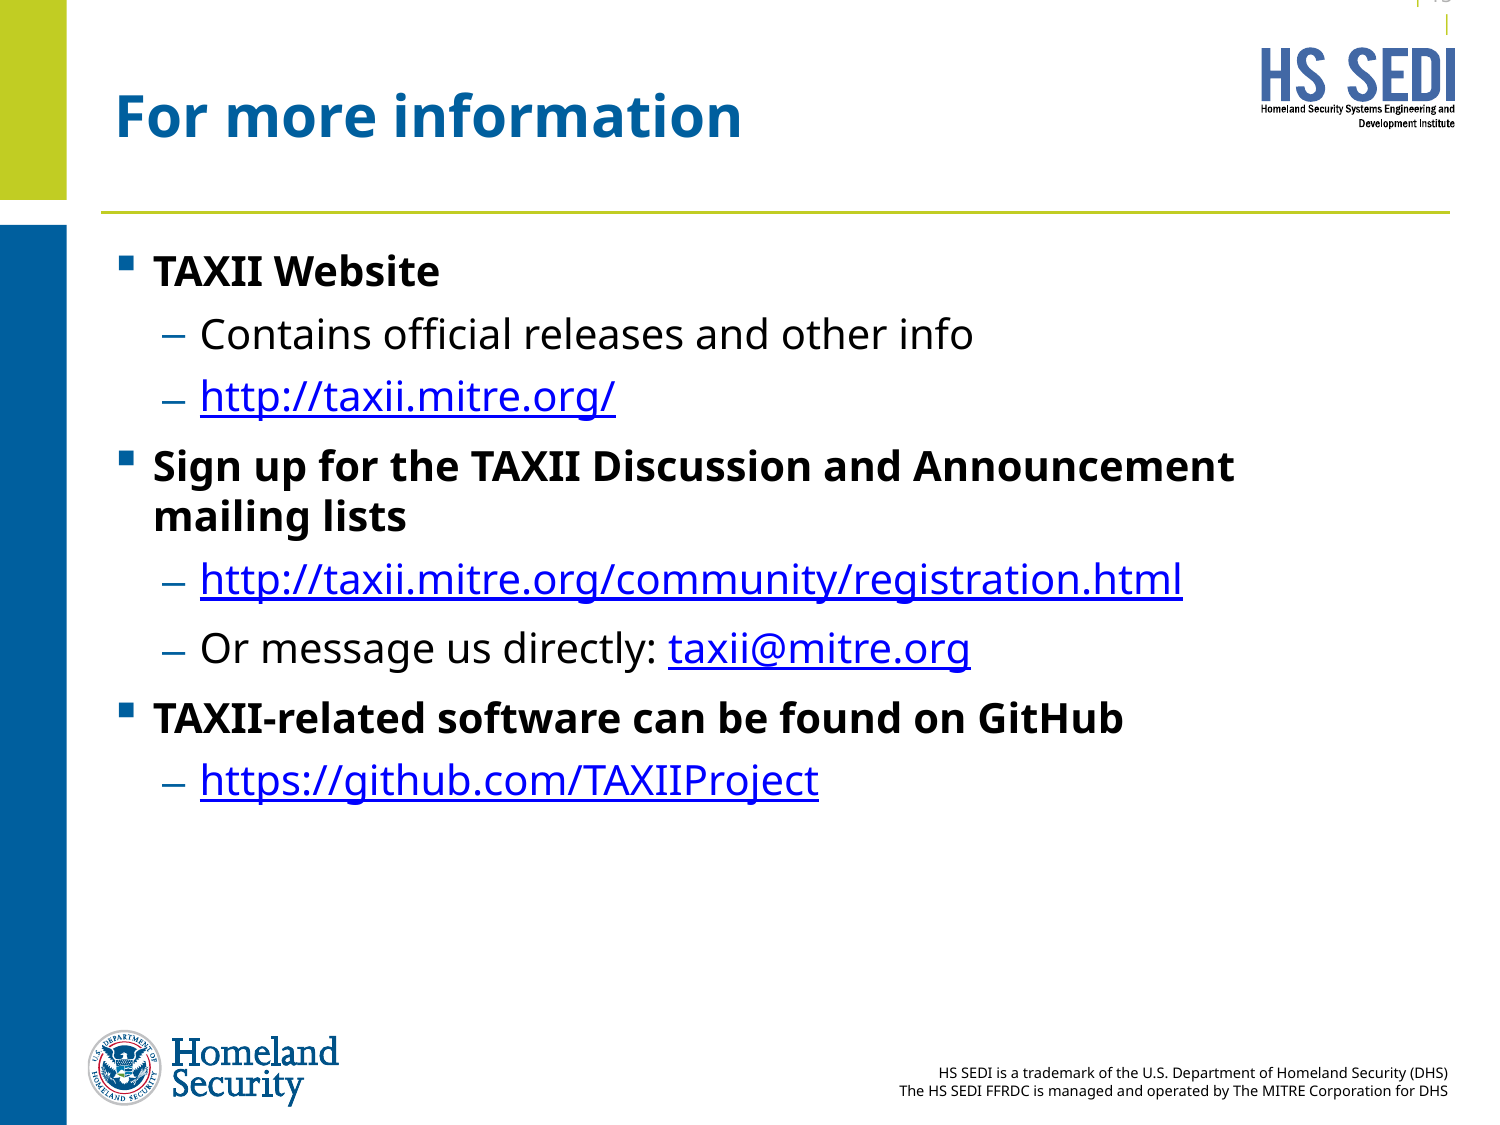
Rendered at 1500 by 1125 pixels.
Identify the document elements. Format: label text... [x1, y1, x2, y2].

list TAXII Website Contains official releases and other info http://taxii.mitre.org/ Sign up for the TAXII Discussion and Announcement mailing lists http://taxii.mitre.org/community/registration.html Or message us directly: taxii@mitre.org TAXII-related software can be found on GitHub https://github.com/TAXIIProject [99, 237, 1402, 1005]
title For more information [99, 45, 1248, 188]
slide_number | 14 | [1386, 12, 1468, 43]
